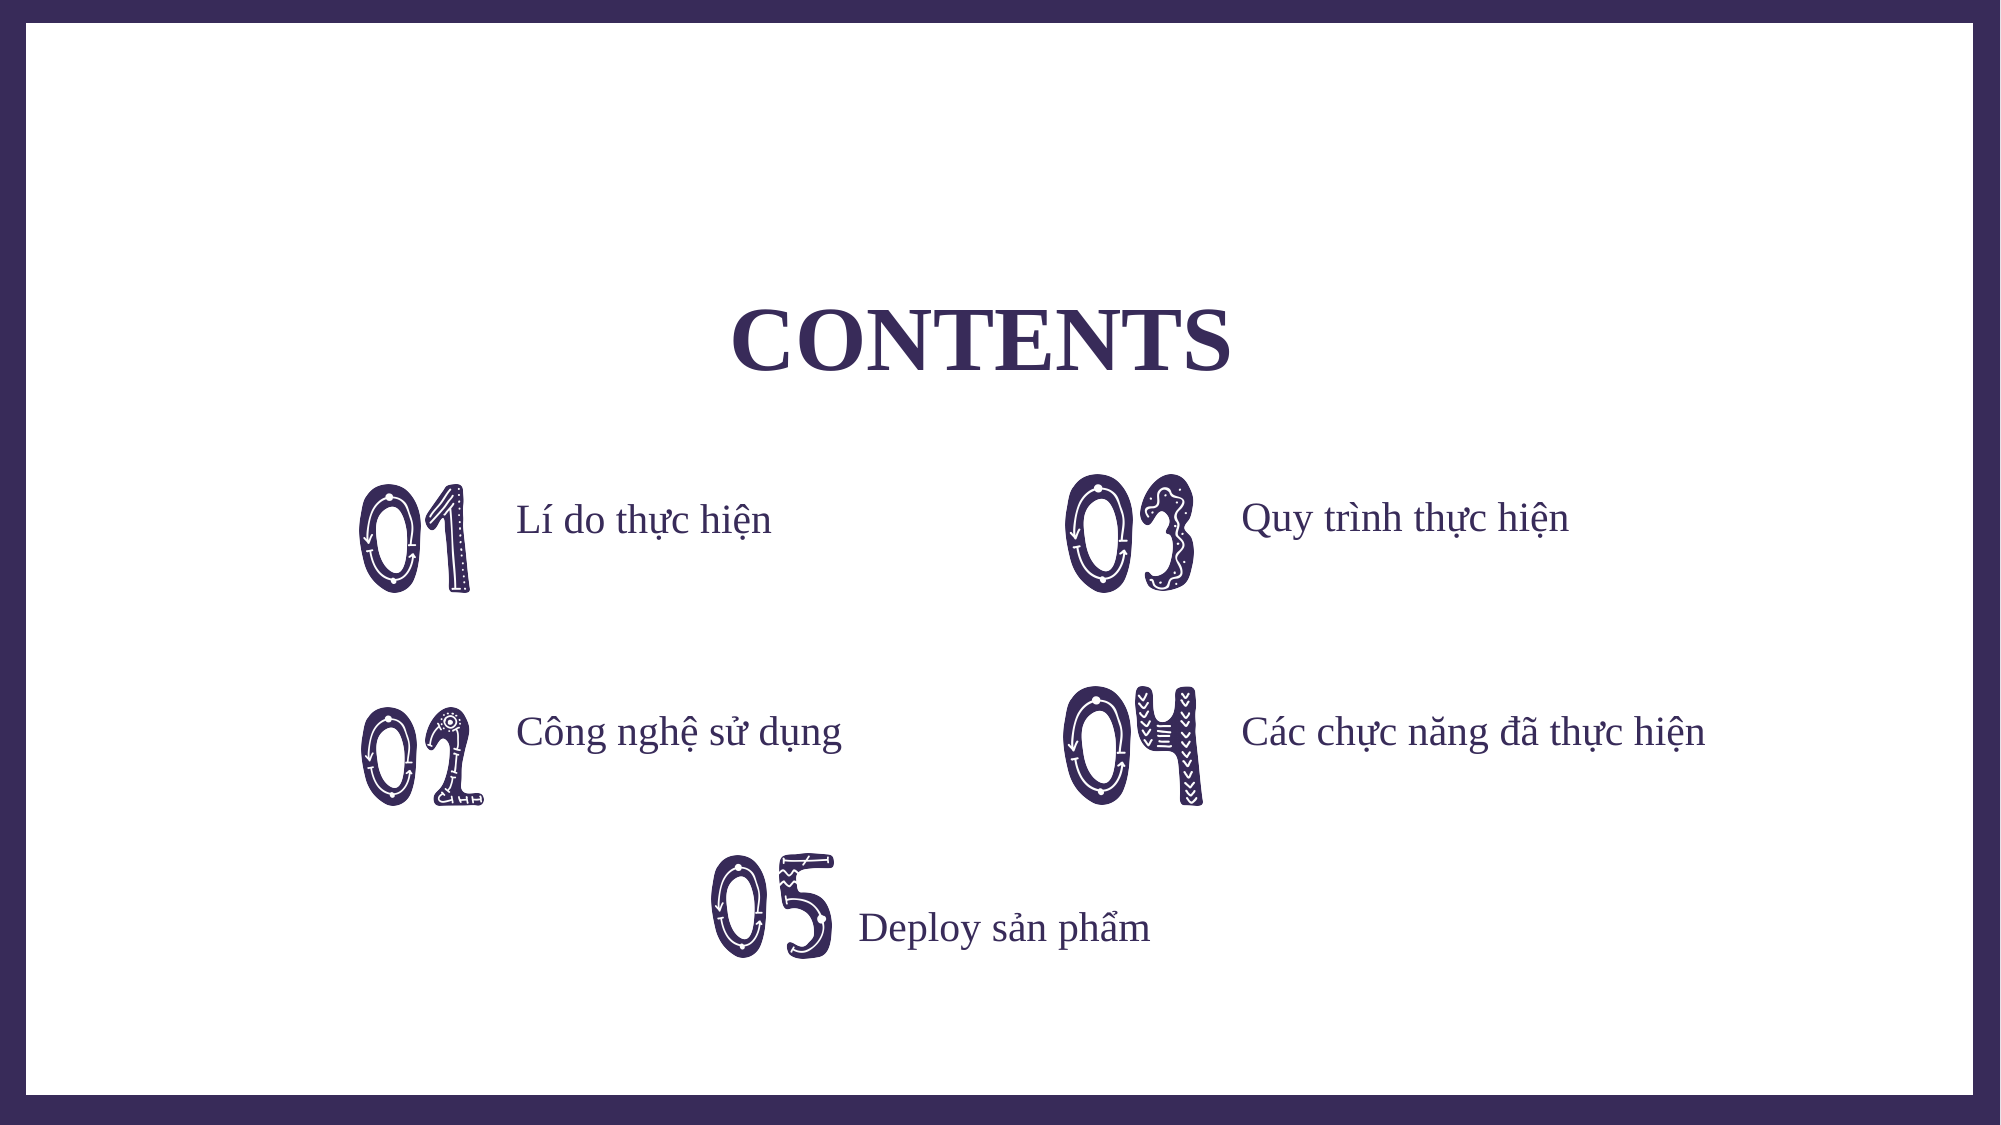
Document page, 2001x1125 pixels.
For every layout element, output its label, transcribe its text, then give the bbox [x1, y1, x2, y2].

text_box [711, 853, 834, 958]
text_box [359, 484, 470, 593]
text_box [1063, 686, 1203, 806]
text_box Quy trình thực hiện [1226, 482, 1780, 548]
text_box CONTENTS [685, 271, 1279, 397]
text_box Deploy sản phẩm [843, 892, 1389, 958]
text_box Công nghệ sử dụng [501, 696, 1046, 762]
text_box Lí do thực hiện [501, 484, 1055, 550]
text_box Các chực năng đã thực hiện [1226, 696, 1772, 762]
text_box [1065, 474, 1194, 593]
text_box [361, 706, 484, 806]
